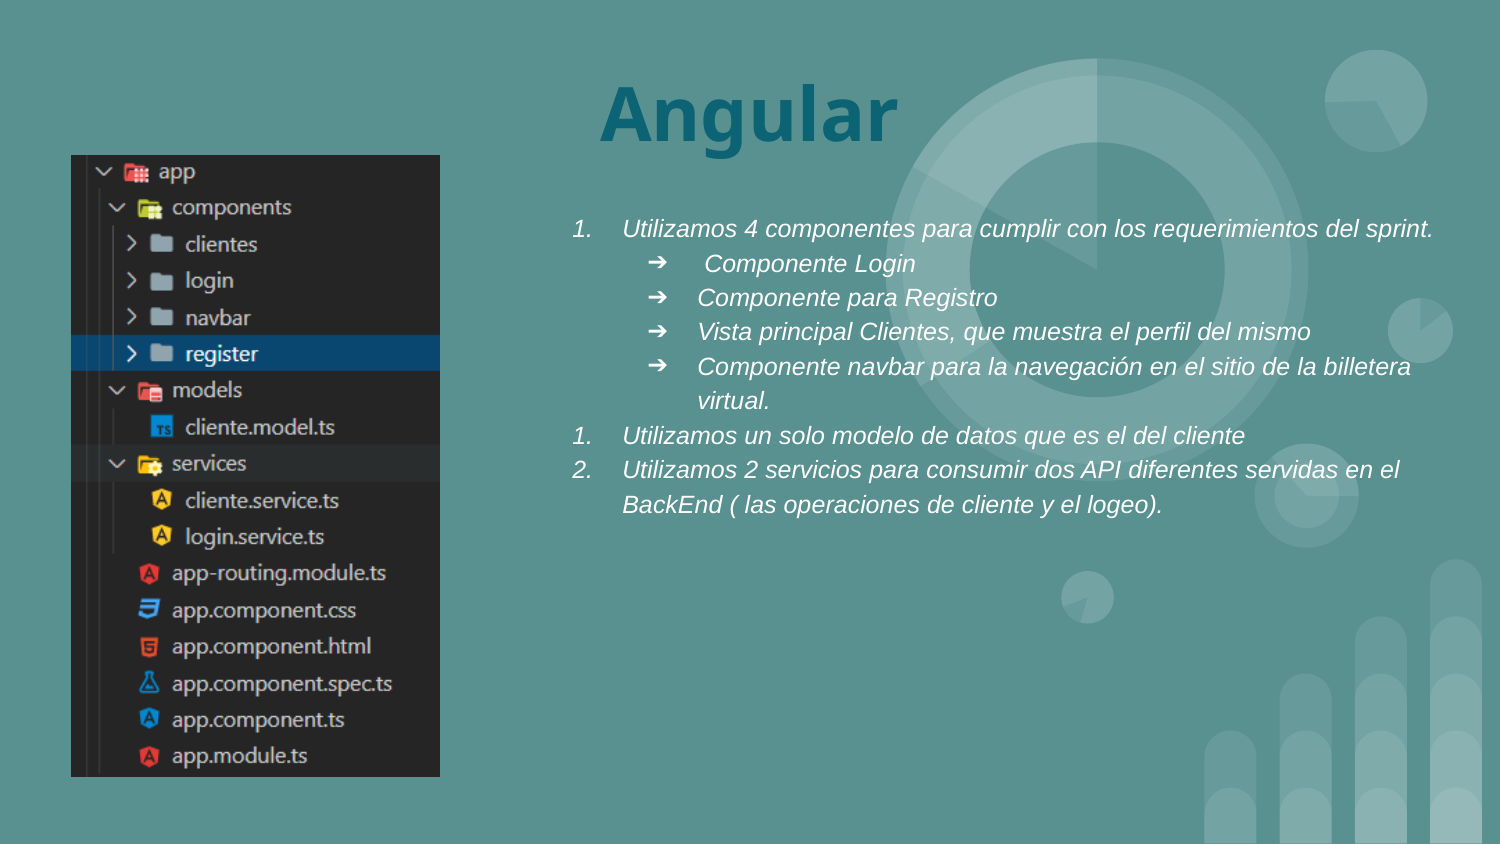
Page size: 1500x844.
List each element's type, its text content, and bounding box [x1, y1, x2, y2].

picture [71, 155, 440, 777]
title Utilizamos 4 componentes para cumplir con los requerimientos del sprint. Componente Login Componente para Registro Vista principal Clientes, que muestra el perfil del mismo Componente navbar para la navegación en el sitio de la billetera virtual. Utilizamos un solo modelo de datos que es el del cliente Utilizamos 2 servicios para consumir dos API diferentes servidas en el BackEnd ( las operaciones de cliente y el logeo). [532, 193, 1460, 714]
title Angular [71, 51, 1429, 173]
